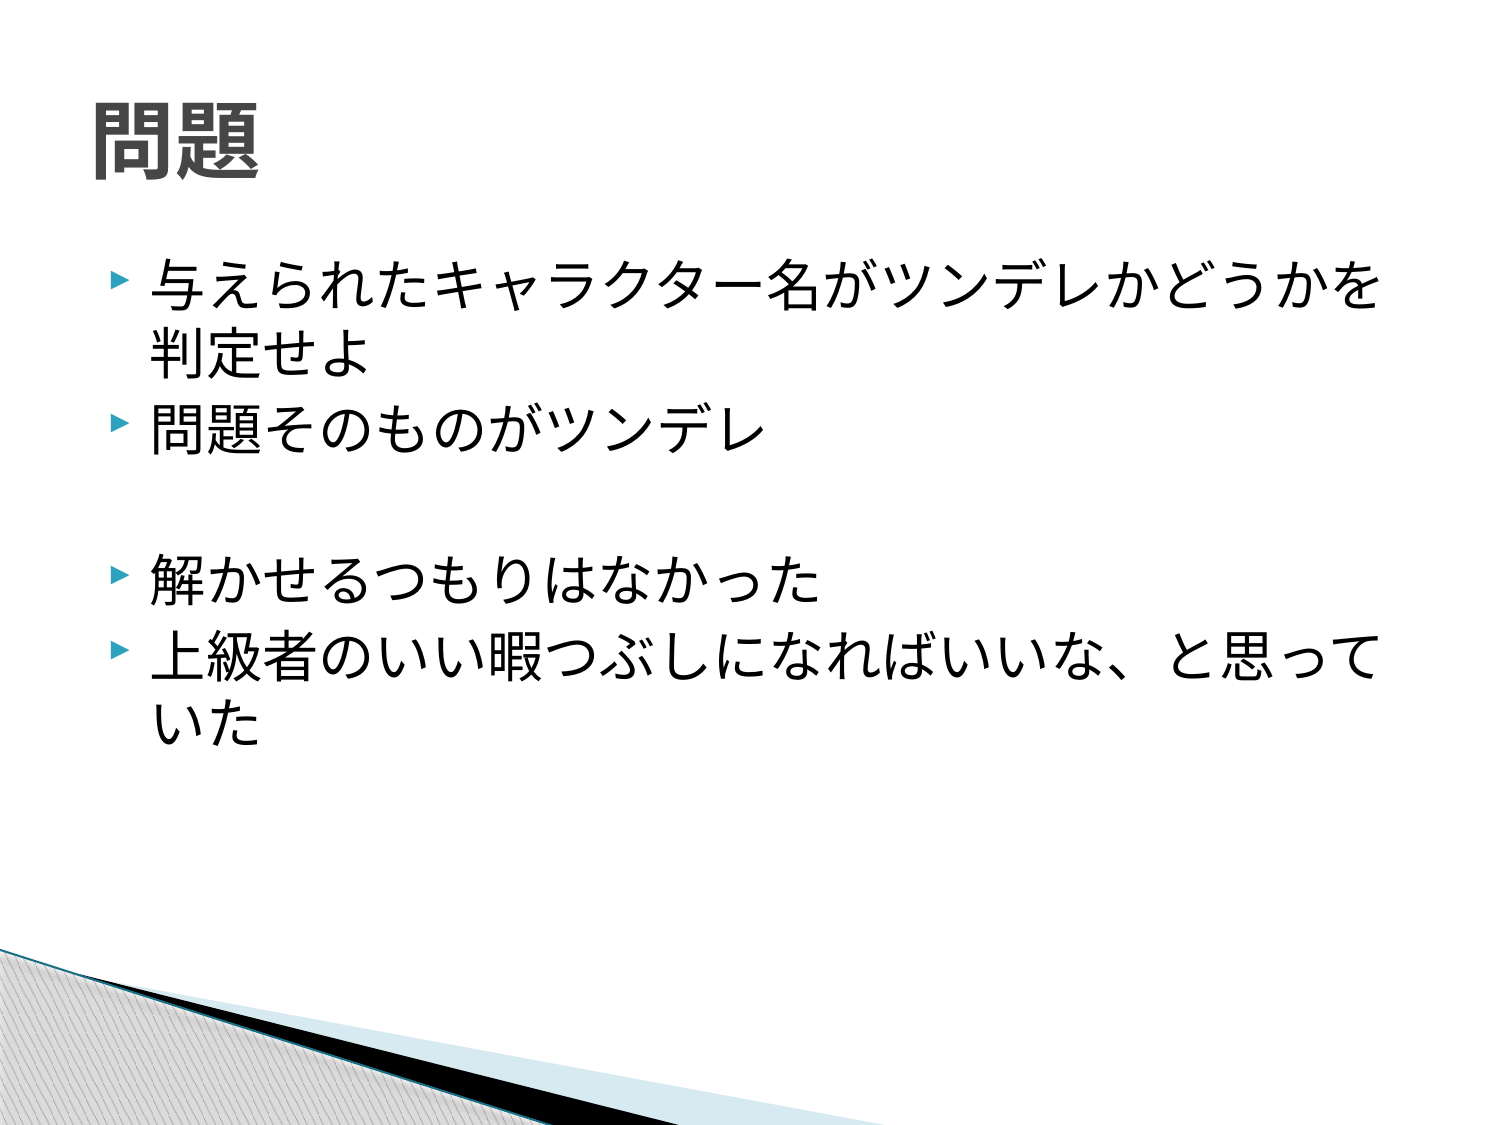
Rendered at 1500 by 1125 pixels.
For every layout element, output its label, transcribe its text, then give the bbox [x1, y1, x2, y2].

list 与えられたキャラクター名がツンデレかどうかを判定せよ 問題そのものがツンデレ 解かせるつもりはなかった 上級者のいい暇つぶしになればいいな、と思っていた [75, 243, 1425, 986]
title 問題 [75, 45, 1425, 233]
